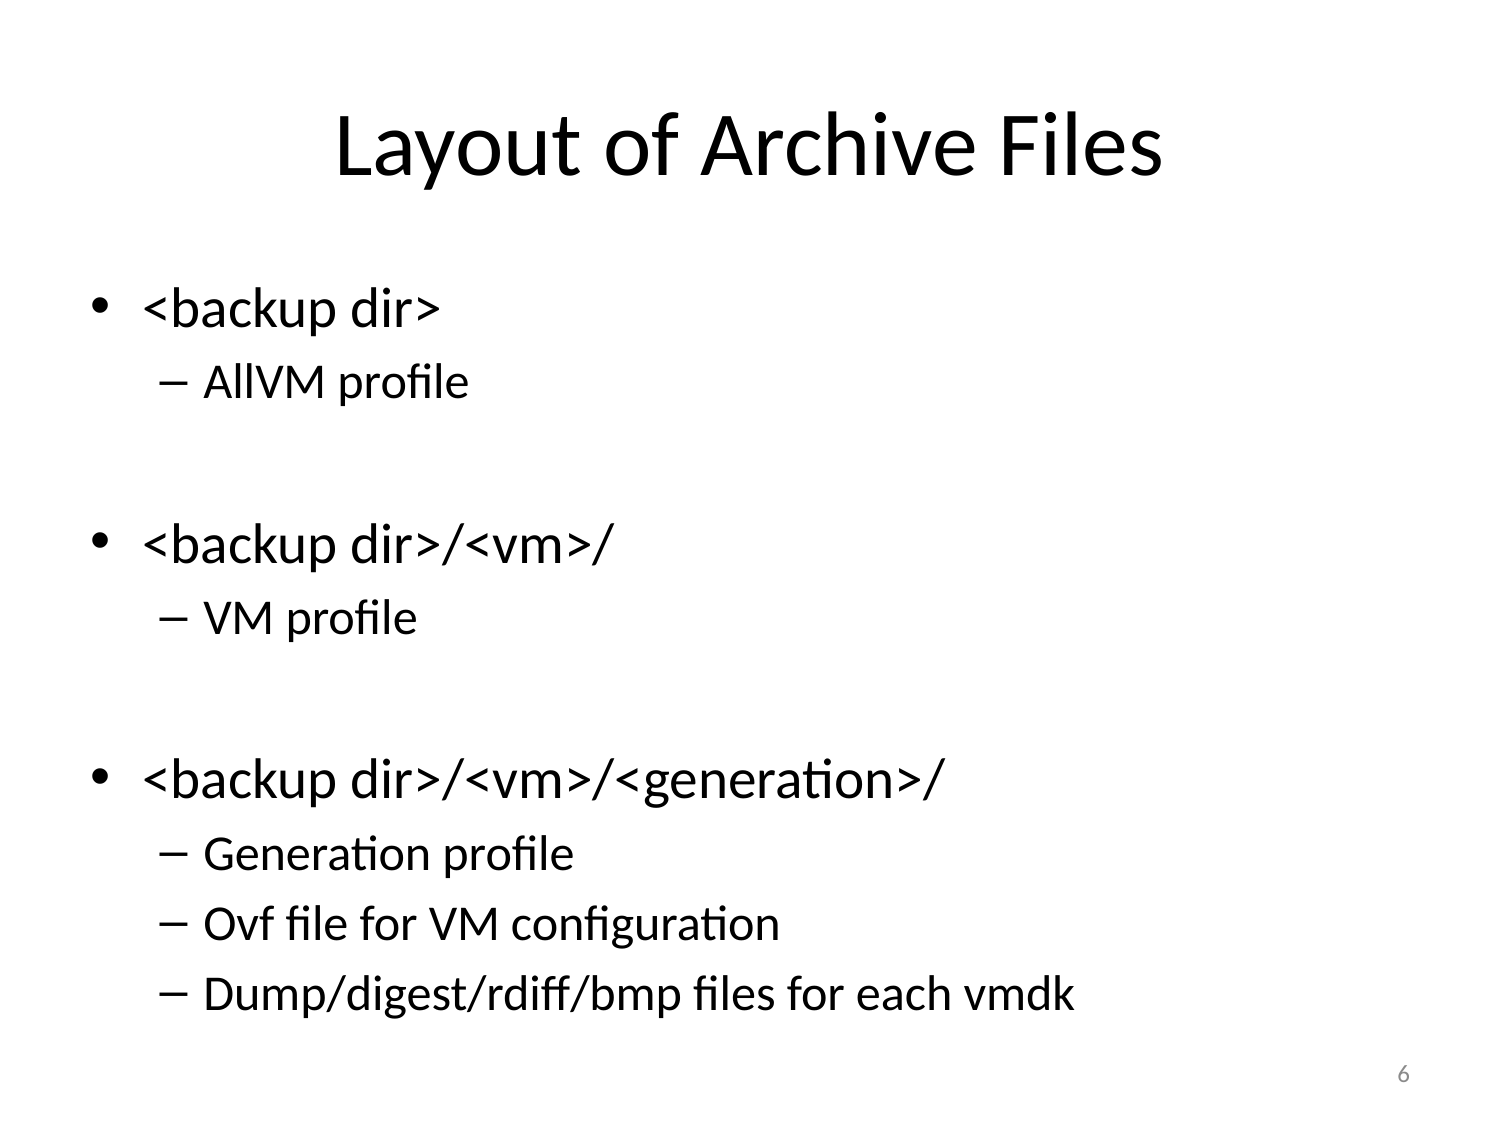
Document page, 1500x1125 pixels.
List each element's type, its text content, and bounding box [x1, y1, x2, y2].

list <backup dir> AllVM profile <backup dir>/<vm>/ VM profile <backup dir>/<vm>/<generation>/ Generation profile Ovf file for VM configuration Dump/digest/rdiff/bmp files for each vmdk [75, 262, 1425, 1032]
slide_number 6 [1074, 1042, 1425, 1103]
title Layout of Archive Files [75, 45, 1425, 233]
